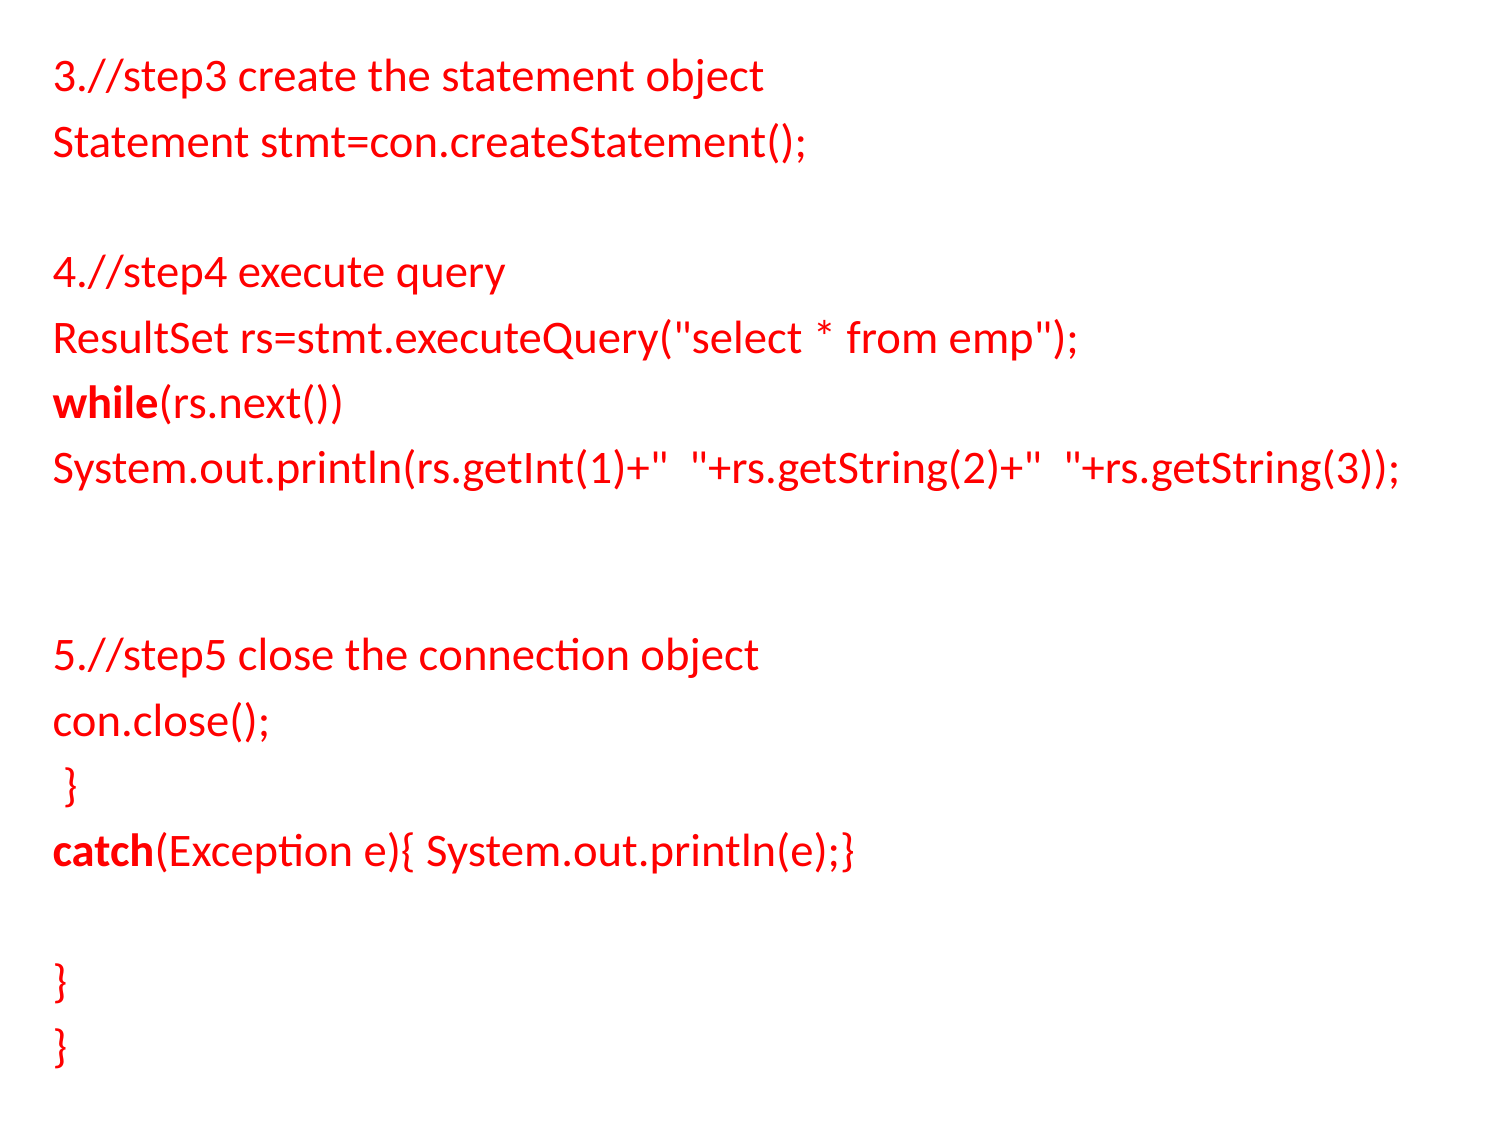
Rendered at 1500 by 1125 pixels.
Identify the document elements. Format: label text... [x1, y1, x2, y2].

list 3.//step3 create the statement object Statement stmt=con.createStatement(); 4.//step4 execute query ResultSet rs=stmt.executeQuery("select * from emp"); while(rs.next()) System.out.println(rs.getInt(1)+" "+rs.getString(2)+" "+rs.getString(3)); 5.//step5 close the connection object con.close(); } catch(Exception e){ System.out.println(e);} } } [37, 37, 1425, 1088]
